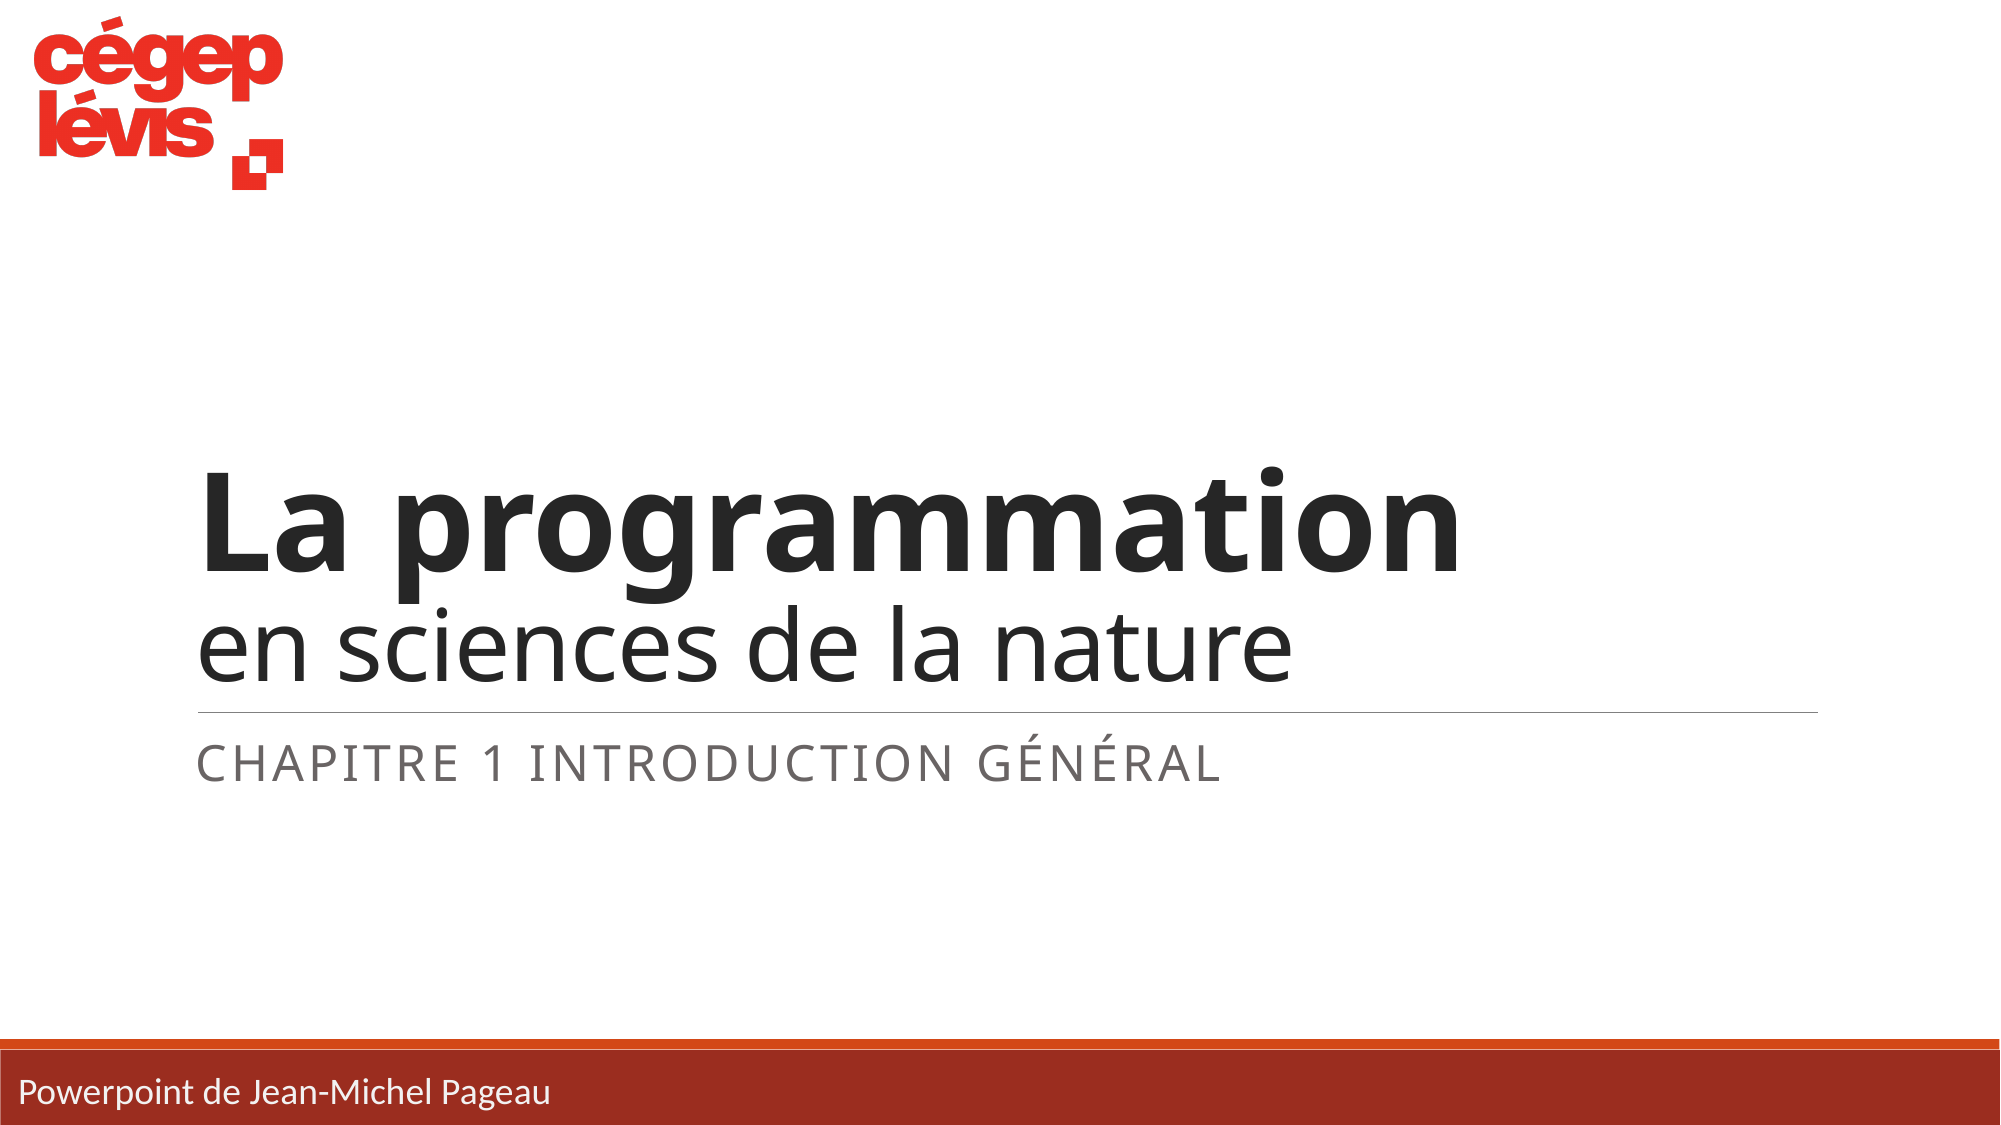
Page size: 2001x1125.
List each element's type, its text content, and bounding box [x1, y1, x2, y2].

picture [0, 0, 318, 224]
text_box Powerpoint de Jean-Michel Pageau [3, 1060, 567, 1120]
title La programmation en sciences de la nature [180, 124, 1830, 710]
subtitle Chapitre 1 Introduction général [180, 730, 1831, 919]
